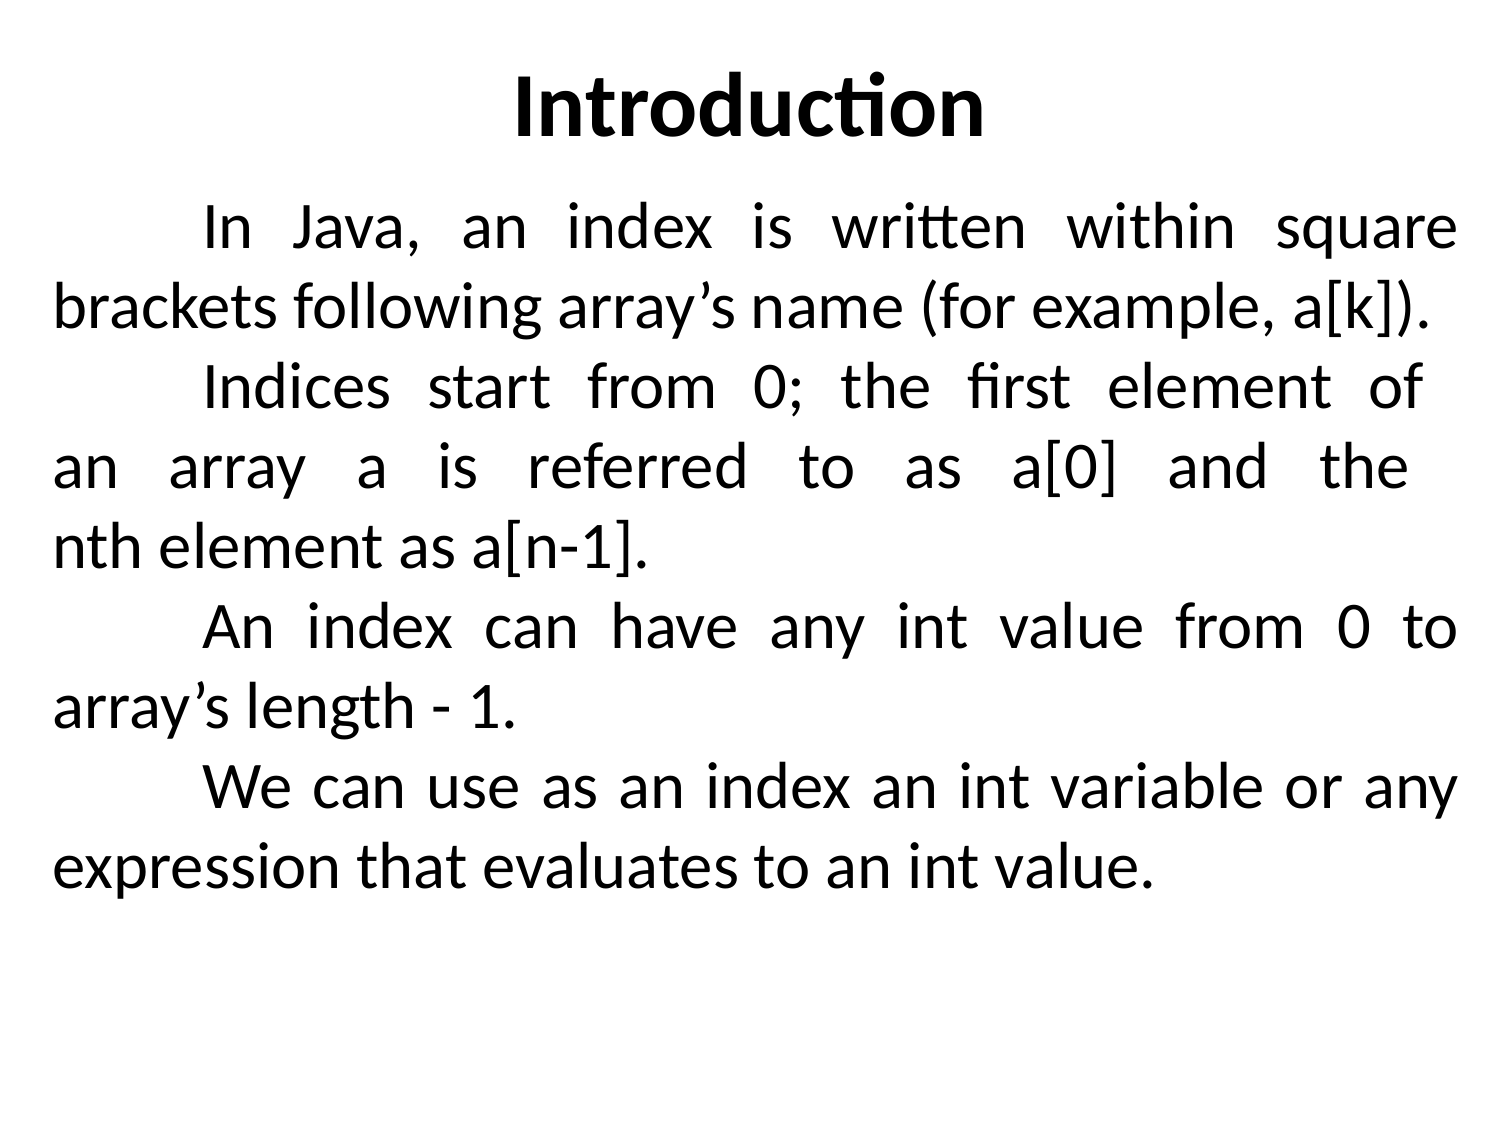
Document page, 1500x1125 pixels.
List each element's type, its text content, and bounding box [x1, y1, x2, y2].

title Introduction [0, 24, 1500, 175]
text_box In Java, an index is written within square brackets following array’s name (for example, a[k]). Indices start from 0; the first element of an array a is referred to as a[0] and the nth element as a[n-1]. An index can have any int value from 0 to array’s length - 1. We can use as an index an int variable or any expression that evaluates to an int value. [37, 174, 1475, 910]
